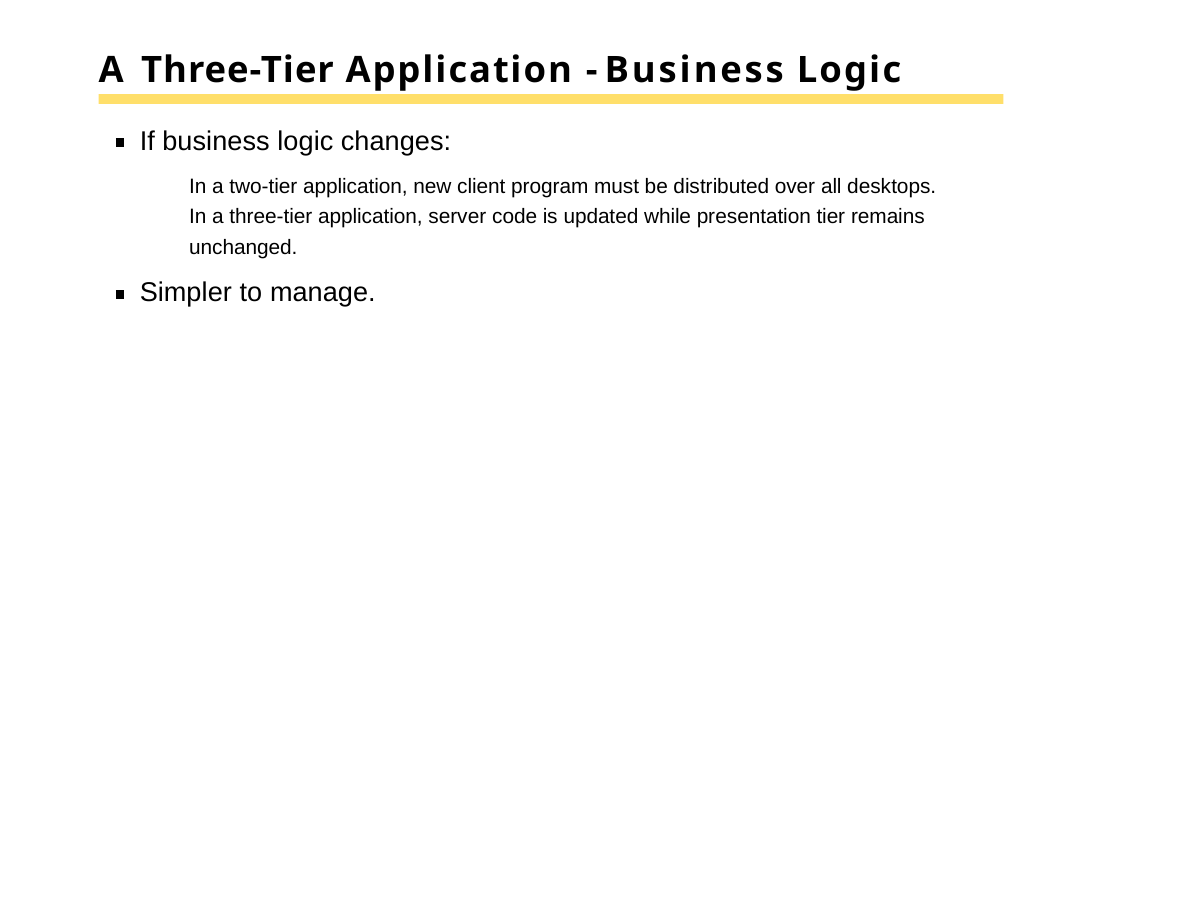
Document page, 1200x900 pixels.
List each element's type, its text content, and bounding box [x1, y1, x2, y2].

title A Three-Tier Application - Business Logic [96, 45, 1104, 197]
text_box If business logic changes: In a two-tier application, new client program must be distributed over all desktops. In a three-tier application, server code is updated while presentation tier remains unchanged. Simpler to manage. [137, 123, 948, 308]
